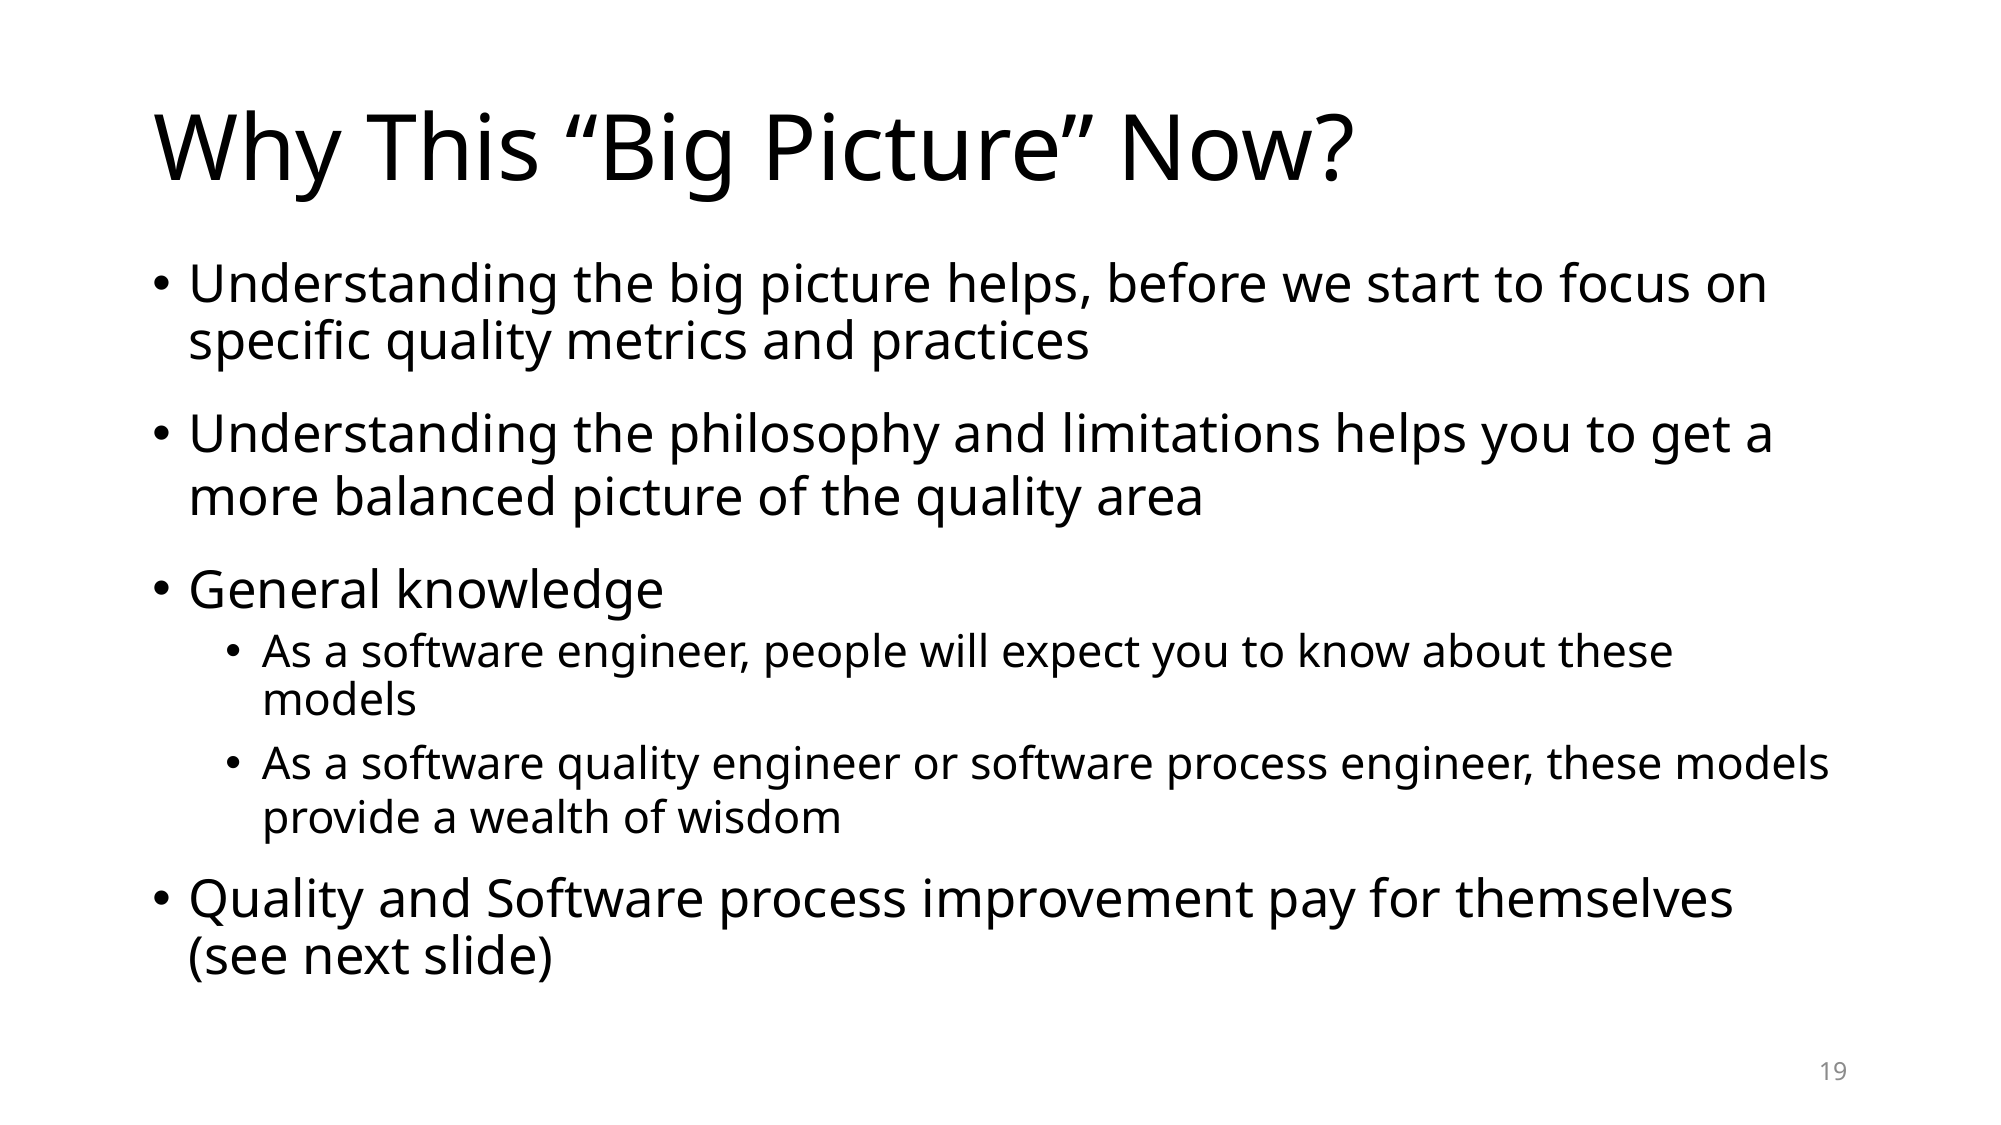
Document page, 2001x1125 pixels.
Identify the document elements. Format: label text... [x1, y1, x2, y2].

list Understanding the big picture helps, before we start to focus on specific quality metrics and practices Understanding the philosophy and limitations helps you to get a more balanced picture of the quality area General knowledge As a software engineer, people will expect you to know about these models As a software quality engineer or software process engineer, these models provide a wealth of wisdom Quality and Software process improvement pay for themselves (see next slide) [137, 249, 1850, 995]
slide_number 19 [1412, 1042, 1863, 1103]
title Why This “Big Picture” Now? [138, 75, 1841, 227]
